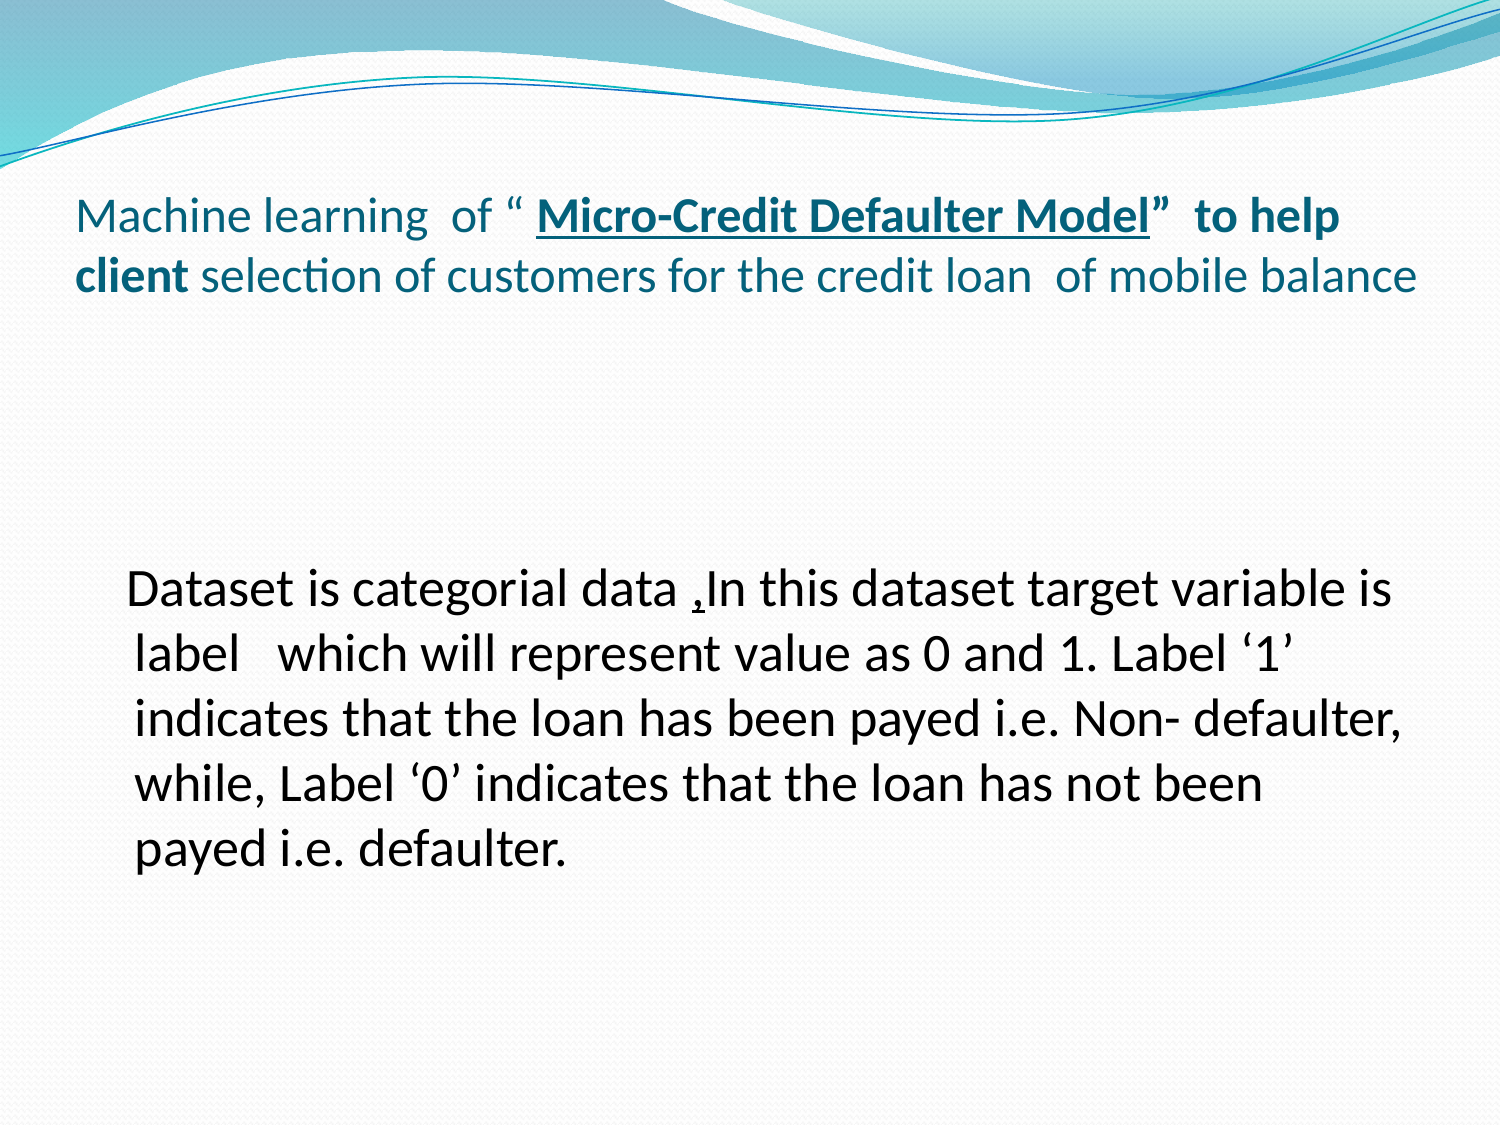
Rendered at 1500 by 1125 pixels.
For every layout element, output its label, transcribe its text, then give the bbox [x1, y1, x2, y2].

list Dataset is categorial data ,In this dataset target variable is label which will represent value as 0 and 1. Label ‘1’ indicates that the loan has been payed i.e. Non- defaulter, while, Label ‘0’ indicates that the loan has not been payed i.e. defaulter. [75, 317, 1425, 1038]
title Machine learning of “ Micro-Credit Defaulter Model” to help client selection of customers for the credit loan of mobile balance [75, 115, 1425, 303]
